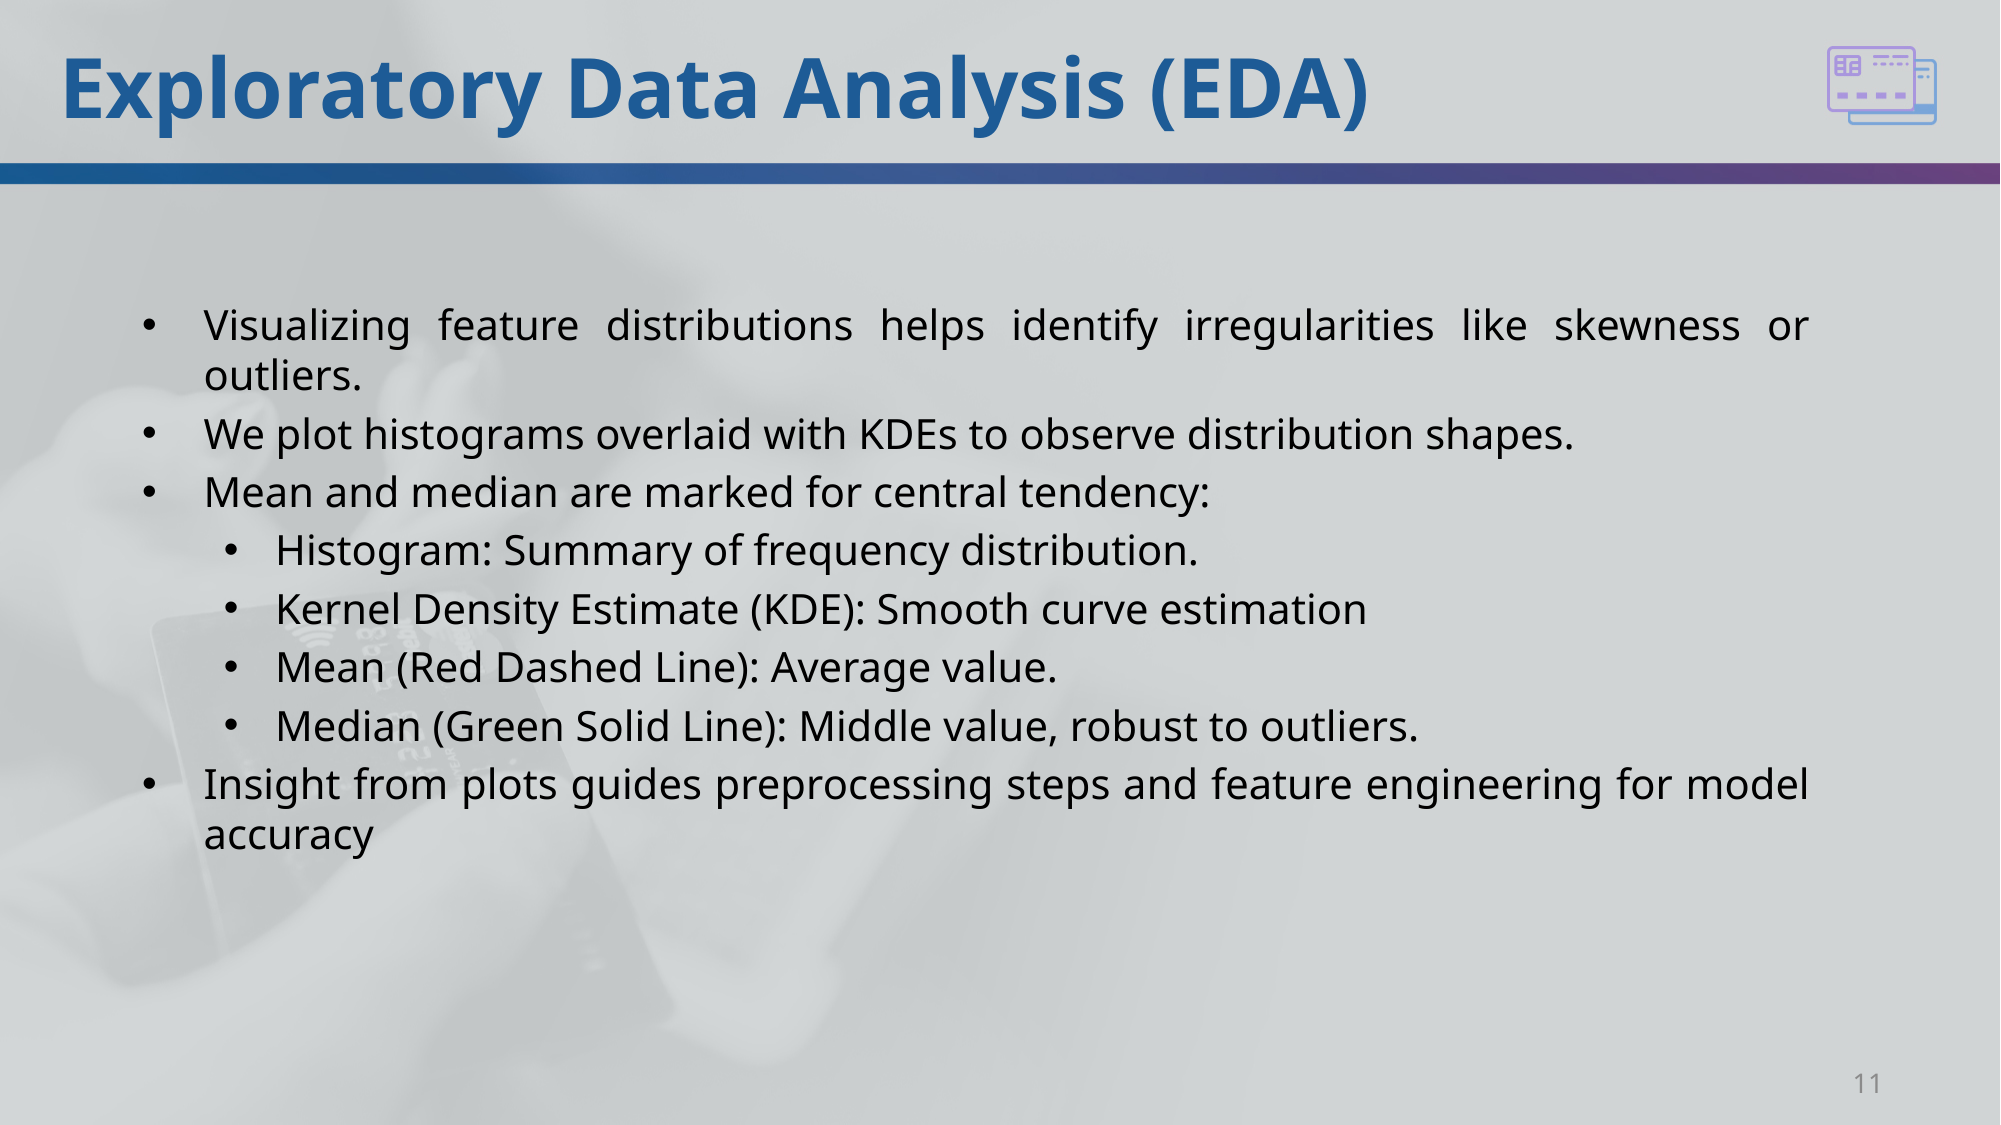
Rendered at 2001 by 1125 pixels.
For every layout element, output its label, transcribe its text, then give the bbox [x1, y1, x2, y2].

picture [0, 0, 2000, 1125]
title Exploratory Data Analysis (EDA) [43, 19, 1485, 151]
text_box Visualizing feature distributions helps identify irregularities like skewness or outliers. We plot histograms overlaid with KDEs to observe distribution shapes. Mean and median are marked for central tendency: Histogram: Summary of frequency distribution. Kernel Density Estimate (KDE): Smooth curve estimation Mean (Red Dashed Line): Average value. Median (Green Solid Line): Middle value, robust to outliers. Insight from plots guides preprocessing steps and feature engineering for model accuracy [125, 290, 1827, 1023]
slide_number 11 [1433, 1066, 1900, 1103]
